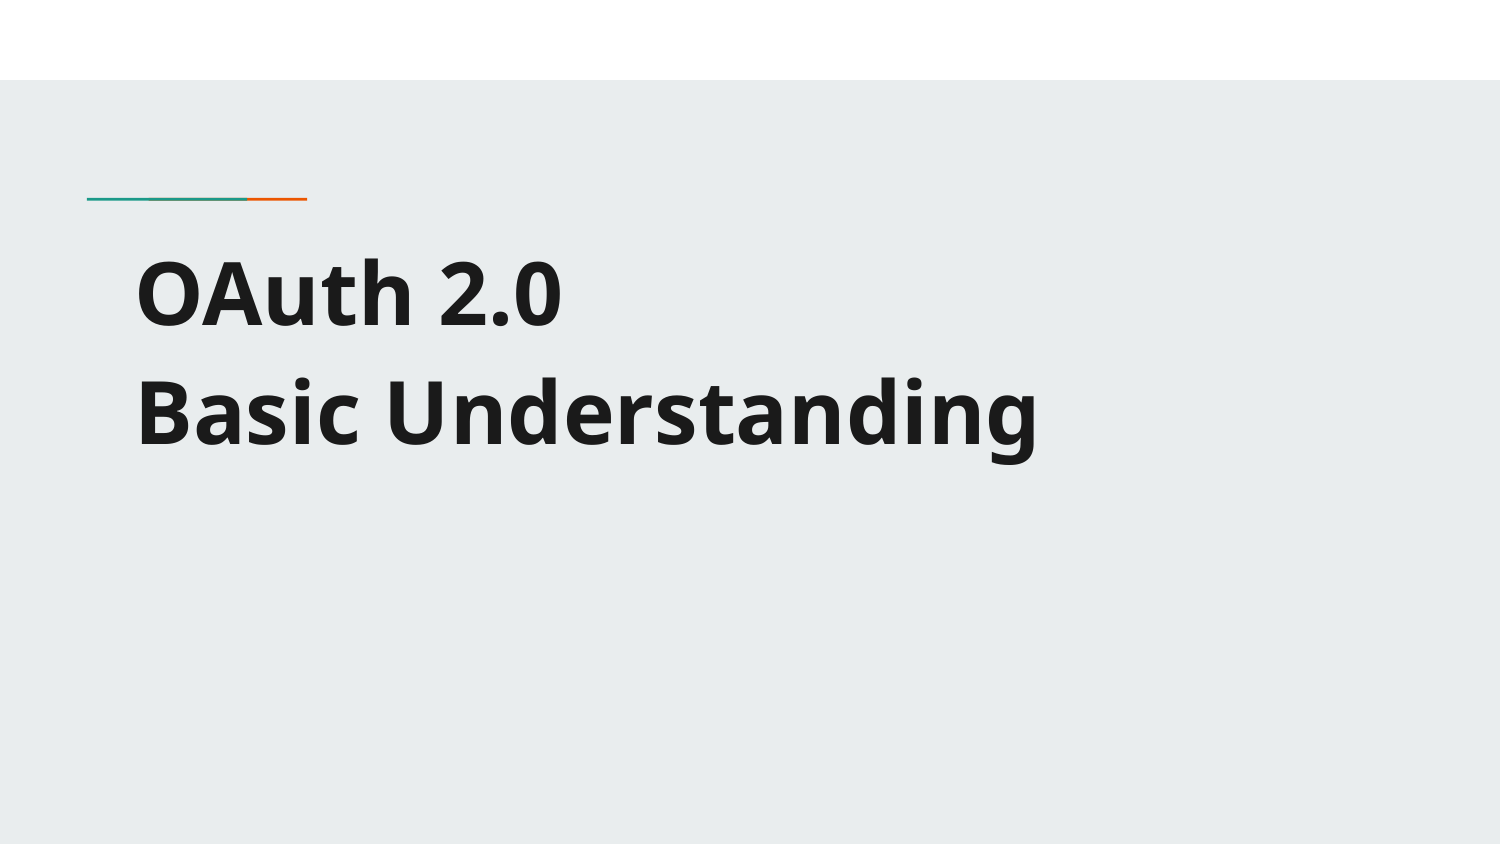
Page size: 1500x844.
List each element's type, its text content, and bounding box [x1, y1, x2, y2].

title OAuth 2.0 Basic Understanding [119, 216, 1381, 490]
